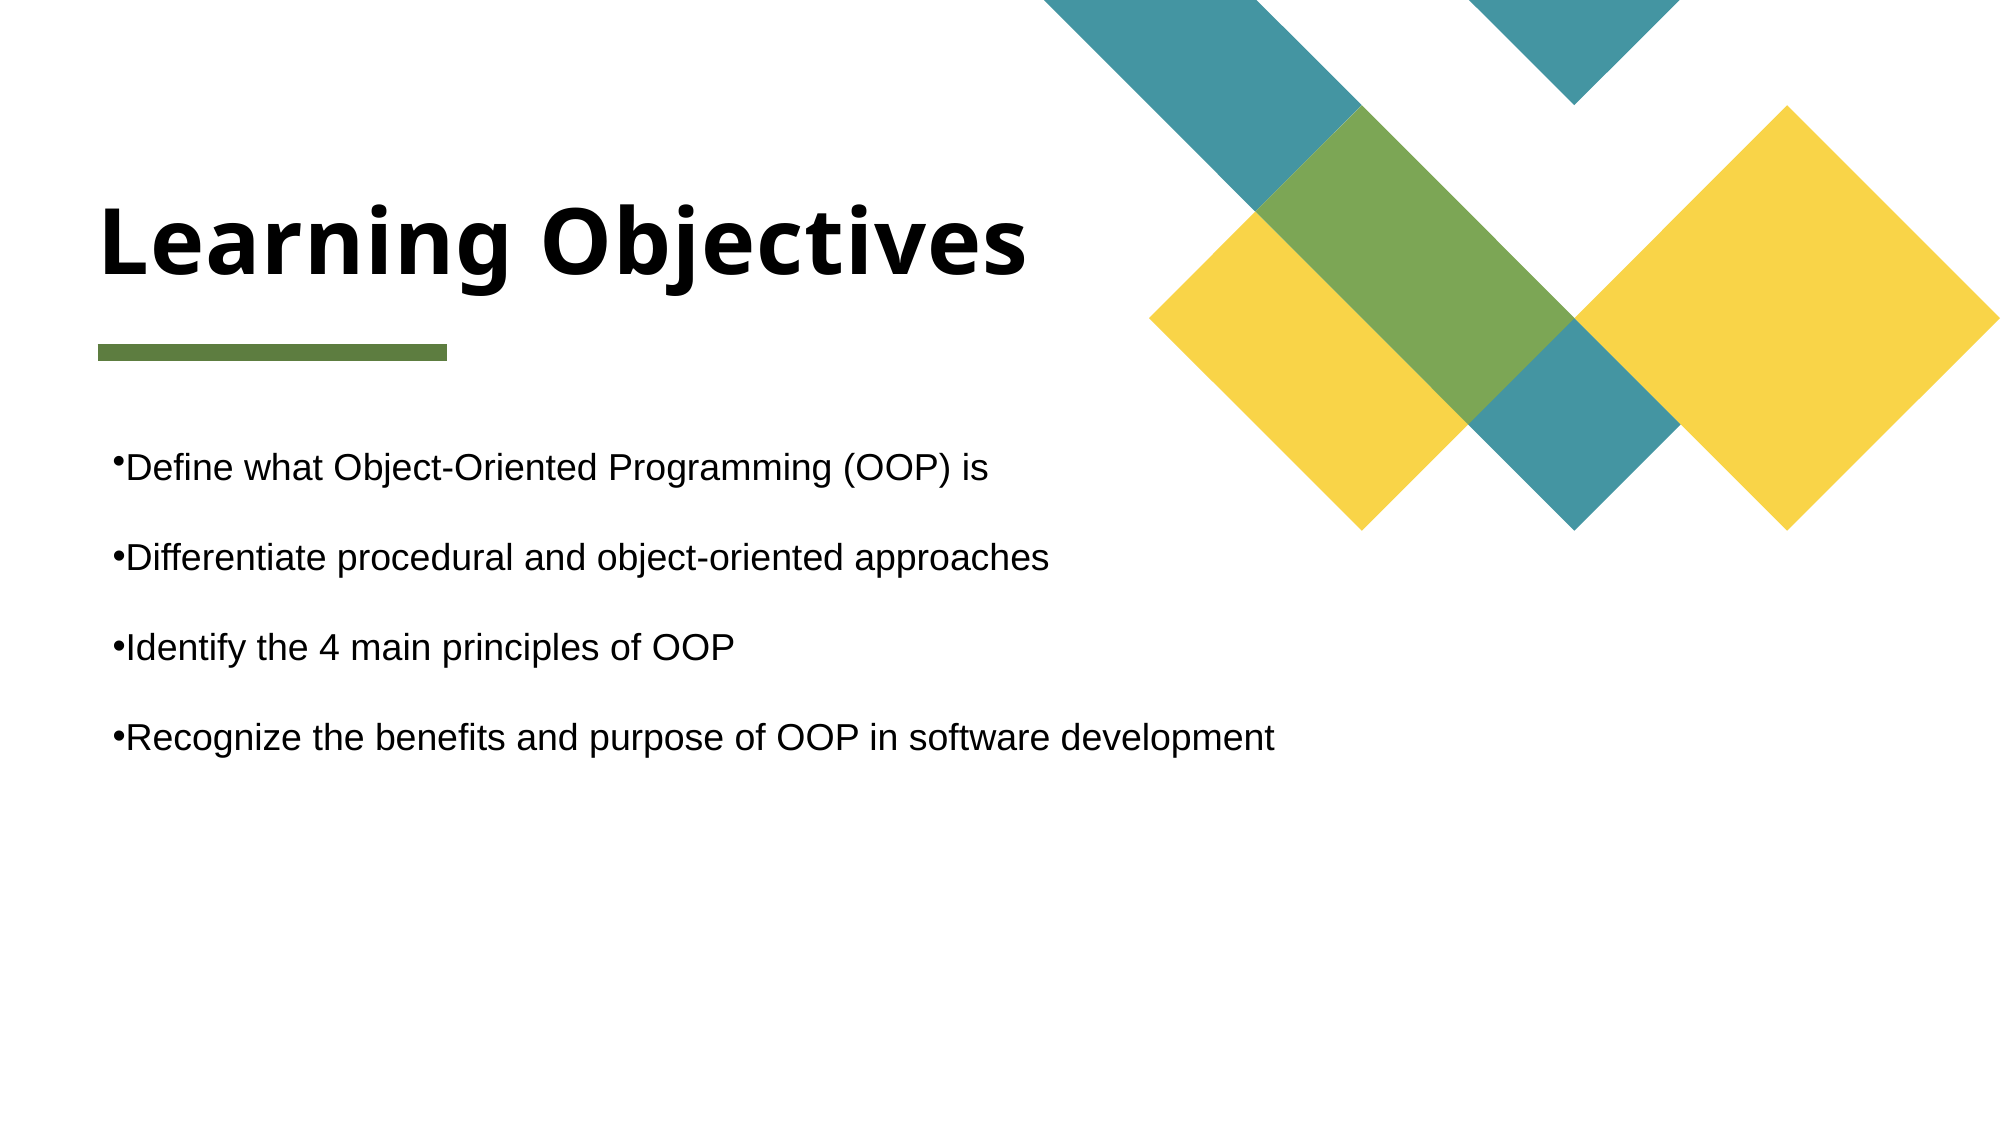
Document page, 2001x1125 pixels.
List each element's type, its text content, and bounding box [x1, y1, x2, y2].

list Define what Object-Oriented Programming (OOP) is Differentiate procedural and object-oriented approaches Identify the 4 main principles of OOP Recognize the benefits and purpose of OOP in software development [97, 274, 1304, 927]
title Learning Objectives [97, 31, 1211, 274]
